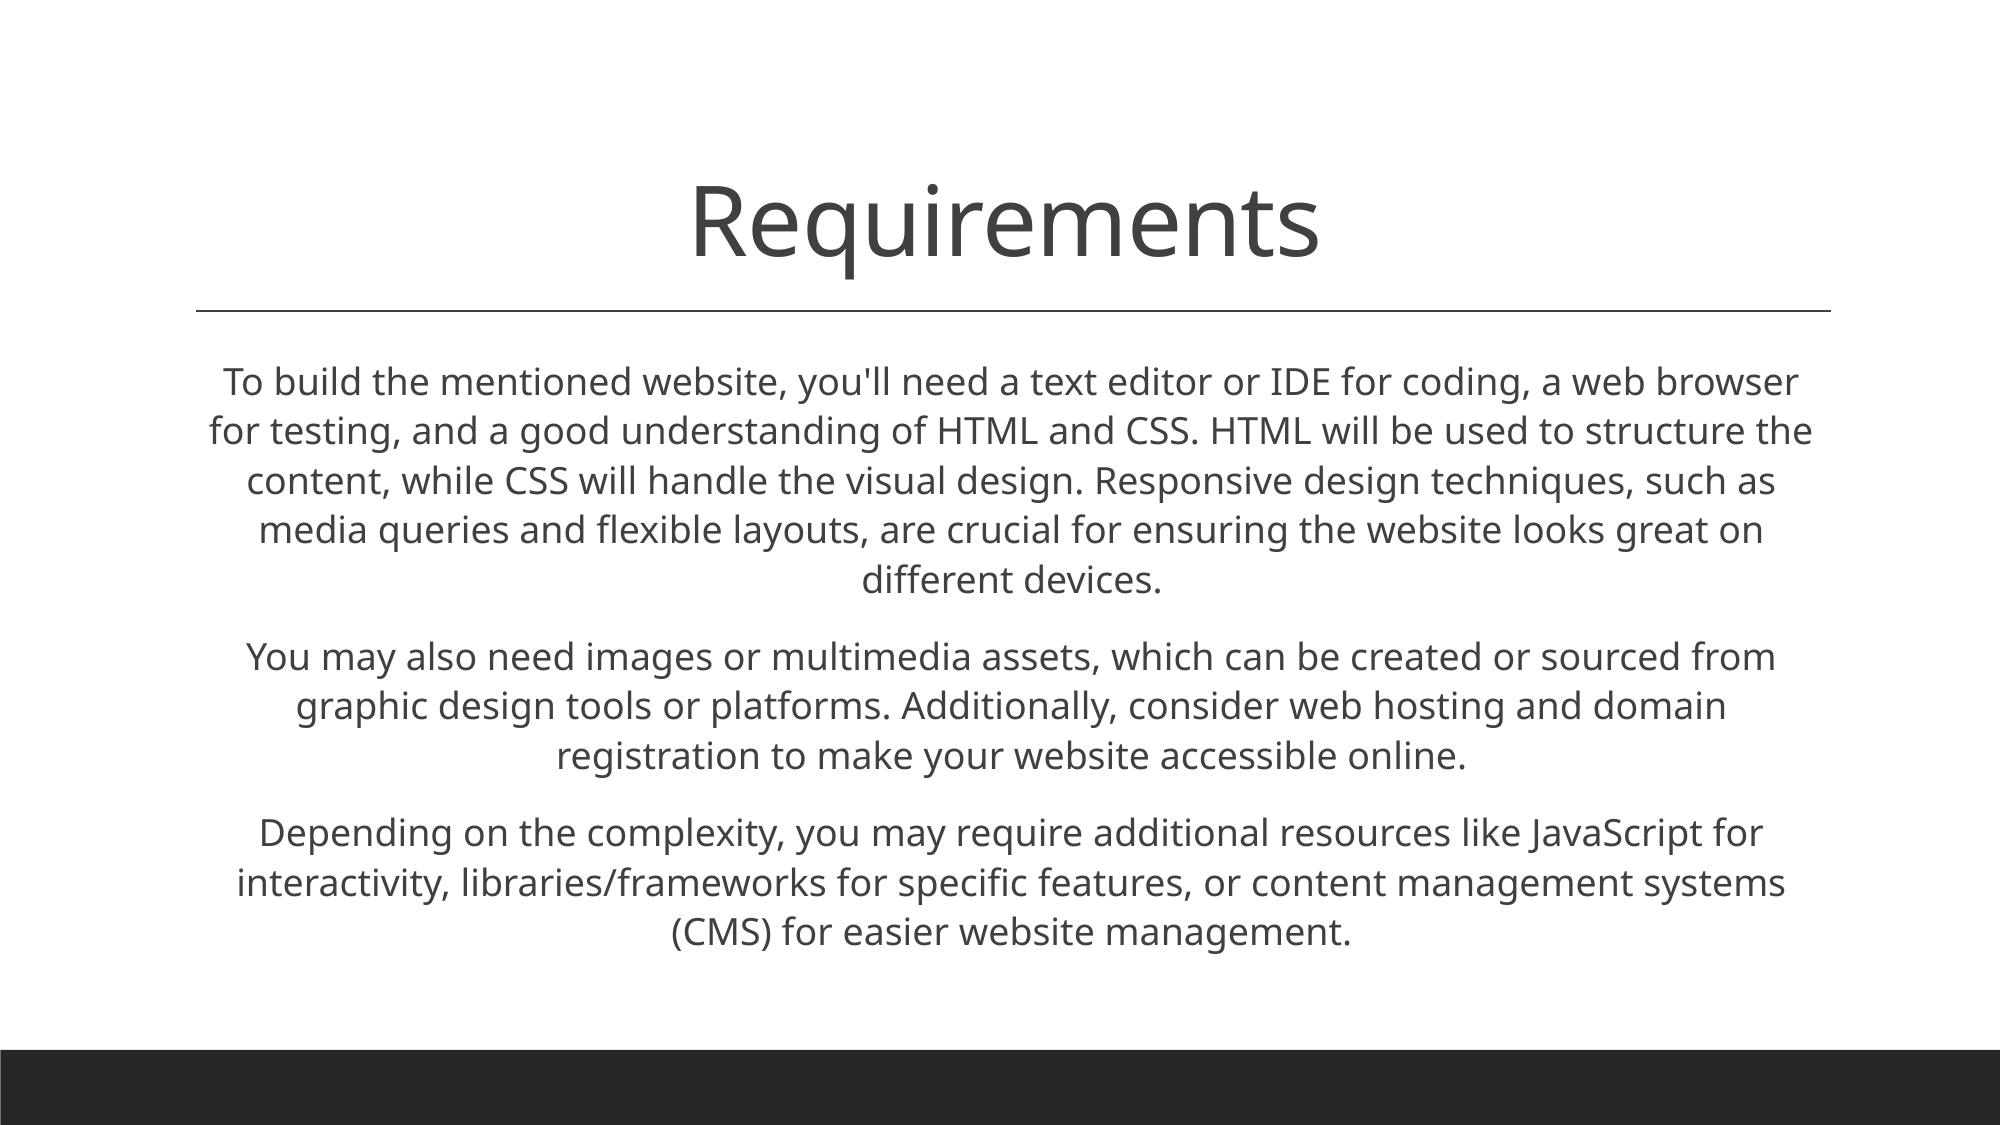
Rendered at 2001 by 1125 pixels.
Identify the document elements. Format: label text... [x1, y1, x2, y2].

list To build the mentioned website, you'll need a text editor or IDE for coding, a web browser for testing, and a good understanding of HTML and CSS. HTML will be used to structure the content, while CSS will handle the visual design. Responsive design techniques, such as media queries and flexible layouts, are crucial for ensuring the website looks great on different devices. You may also need images or multimedia assets, which can be created or sourced from graphic design tools or platforms. Additionally, consider web hosting and domain registration to make your website accessible online. Depending on the complexity, you may require additional resources like JavaScript for interactivity, libraries/frameworks for specific features, or content management systems (CMS) for easier website management. [180, 345, 1830, 963]
title Requirements [180, 47, 1830, 285]
